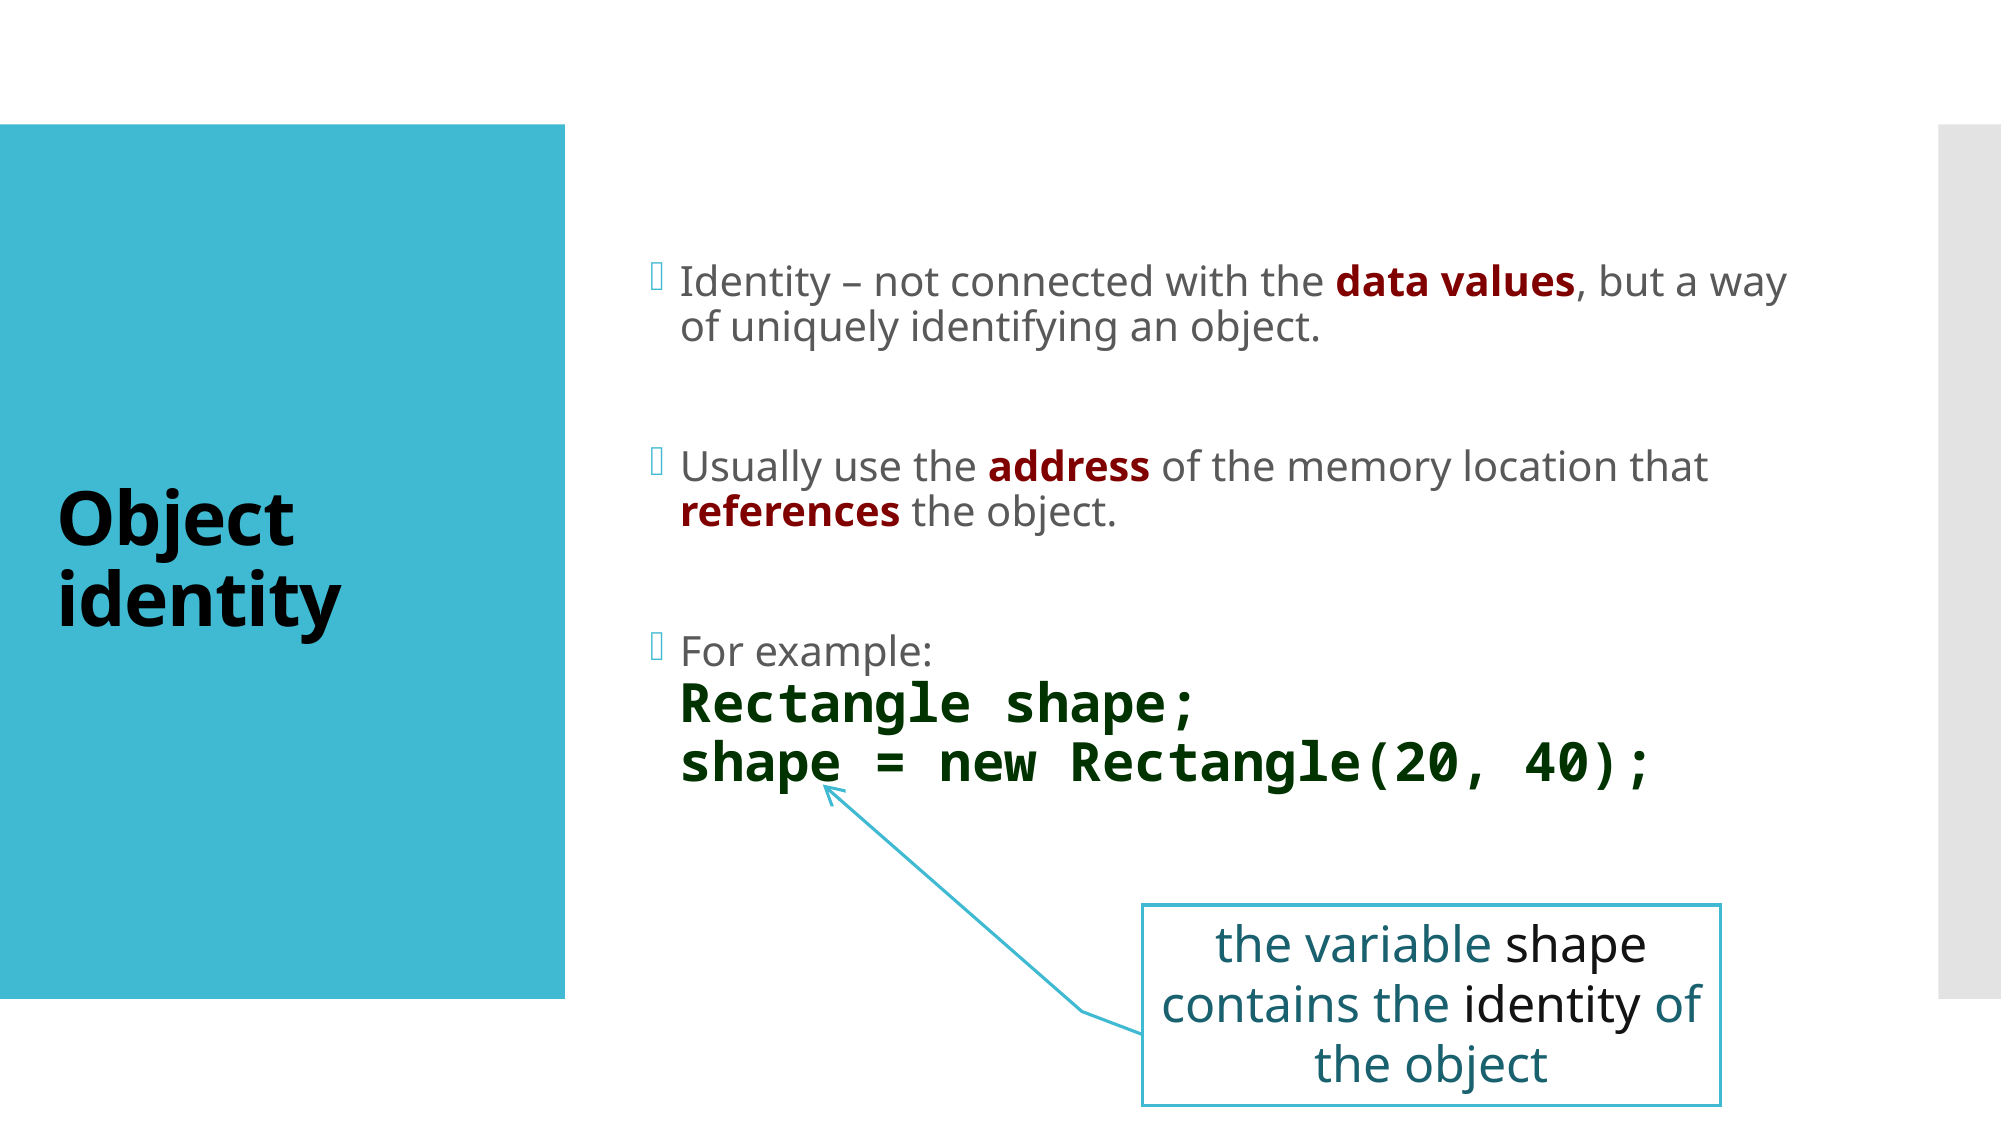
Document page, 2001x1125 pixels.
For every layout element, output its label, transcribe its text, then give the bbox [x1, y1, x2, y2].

title Object identity [41, 184, 525, 940]
list Identity – not connected with the data values, but a way of uniquely identifying an object. Usually use the address of the memory location that references the object. For example: Rectangle shape; shape = new Rectangle(20, 40); [634, 141, 1835, 982]
text_box the variable shape contains the identity of the object [822, 784, 1721, 1106]
